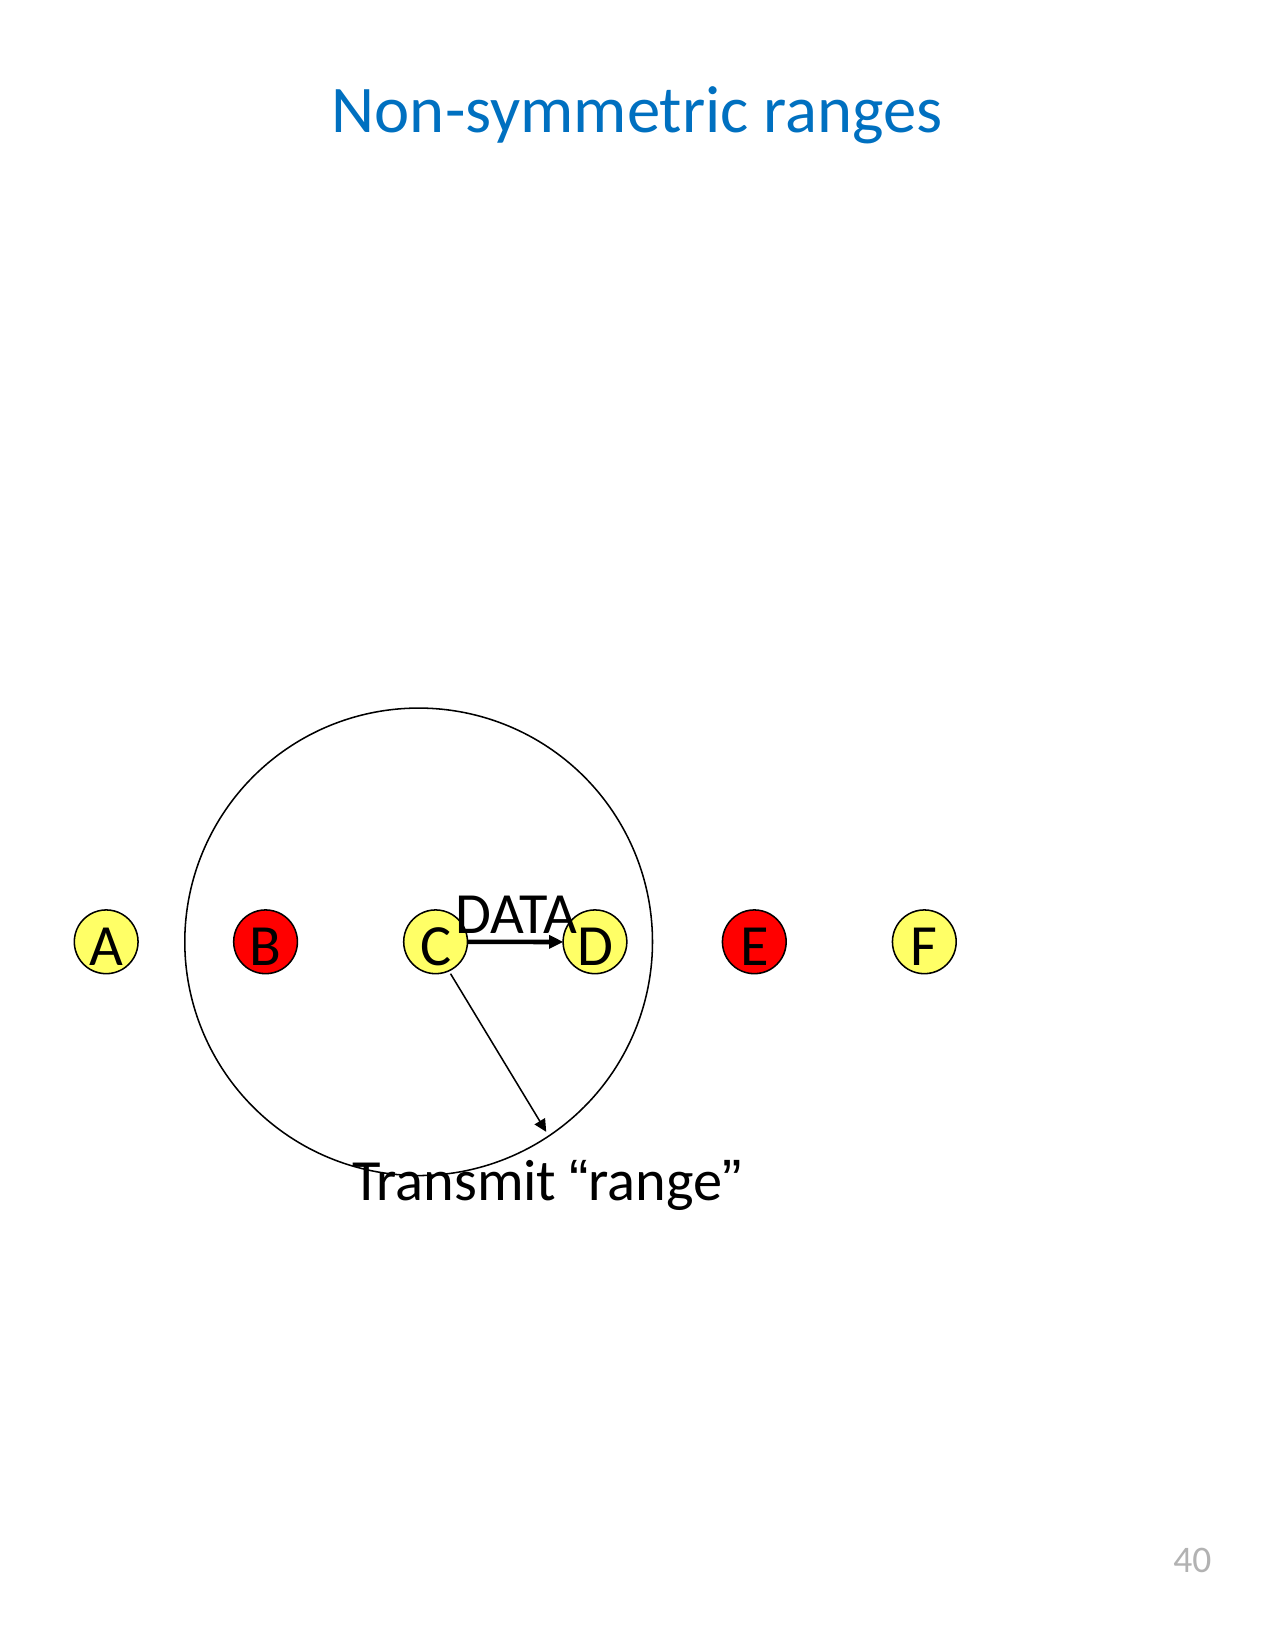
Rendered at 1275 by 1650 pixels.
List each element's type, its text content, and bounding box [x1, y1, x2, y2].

text_box F [892, 909, 957, 974]
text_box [184, 707, 770, 1221]
text_box A [74, 909, 139, 974]
title Non-symmetric ranges [63, 66, 1212, 147]
slide_number 40 [918, 1534, 1212, 1617]
text_box E [775, 917, 787, 966]
